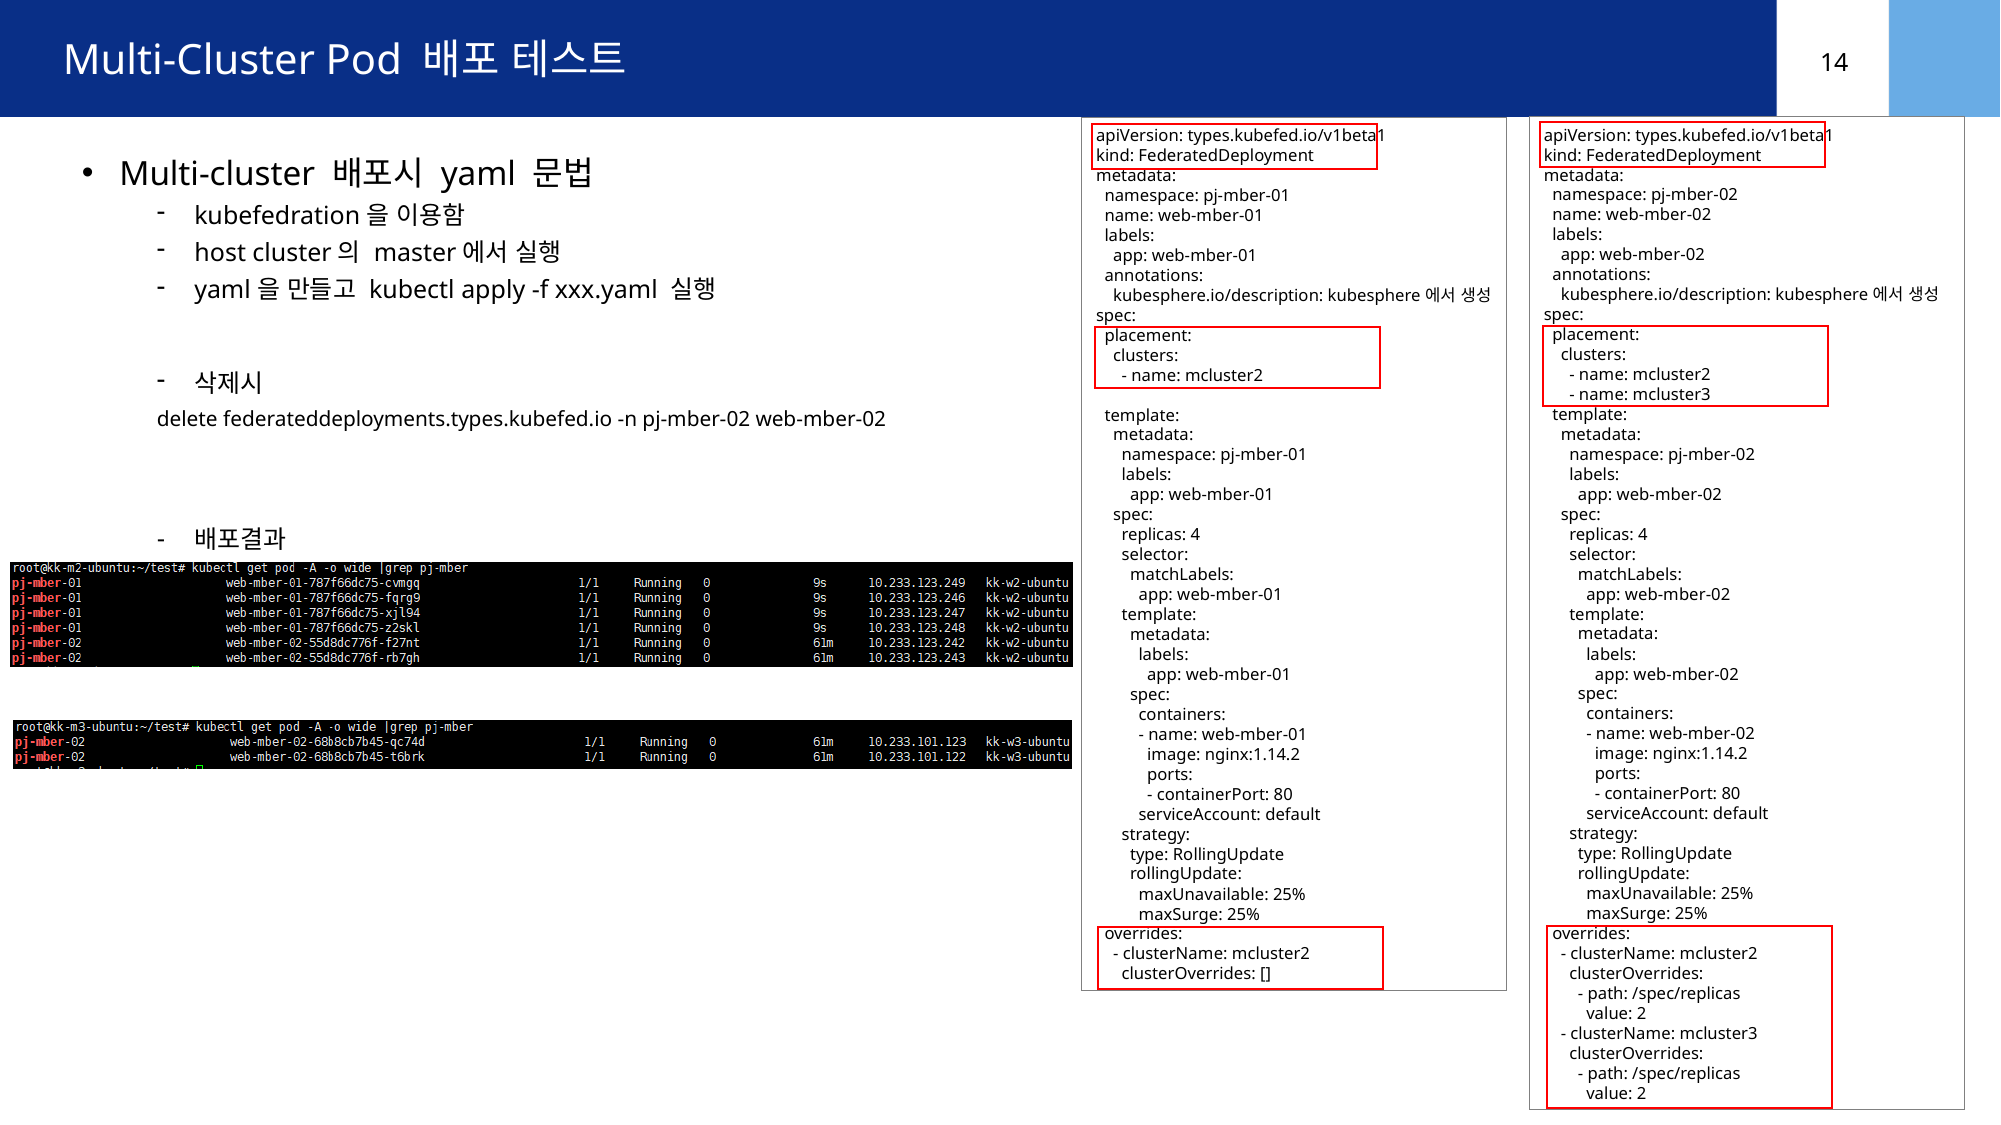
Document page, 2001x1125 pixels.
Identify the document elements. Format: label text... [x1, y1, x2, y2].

text_box apiVersion: types.kubefed.io/v1beta1 kind: FederatedDeployment metadata: namespace: pj-mber-01 name: web-mber-01 labels: app: web-mber-01 annotations: kubesphere.io/description: kubesphere에서 생성 spec: placement: clusters: - name: mcluster2 template: metadata: namespace: pj-mber-01 labels: app: web-mber-01 spec: replicas: 4 selector: matchLabels: app: web-mber-01 template: metadata: labels: app: web-mber-01 spec: containers: - name: web-mber-01 image: nginx:1.14.2 ports: - containerPort: 80 serviceAccount: default strategy: type: RollingUpdate rollingUpdate: maxUnavailable: 25% maxSurge: 25% overrides: - clusterName: mcluster2 clusterOverrides: [] [1081, 117, 1507, 991]
picture [13, 720, 1072, 769]
text_box [1542, 325, 1829, 407]
text_box [1097, 926, 1384, 990]
text_box [1546, 925, 1833, 1109]
picture [10, 562, 1073, 667]
text_box [1094, 326, 1381, 389]
text_box [1091, 123, 1378, 170]
text_box [1539, 121, 1826, 168]
text_box apiVersion: types.kubefed.io/v1beta1 kind: FederatedDeployment metadata: namespace: pj-mber-02 name: web-mber-02 labels: app: web-mber-02 annotations: kubesphere.io/description: kubesphere에서 생성 spec: placement: clusters: - name: mcluster2 - name: mcluster3 template: metadata: namespace: pj-mber-02 labels: app: web-mber-02 spec: replicas: 4 selector: matchLabels: app: web-mber-02 template: metadata: labels: app: web-mber-02 spec: containers: - name: web-mber-02 image: nginx:1.14.2 ports: - containerPort: 80 serviceAccount: default strategy: type: RollingUpdate rollingUpdate: maxUnavailable: 25% maxSurge: 25% overrides: - clusterName: mcluster2 clusterOverrides: - path: /spec/replicas value: 2 - clusterName: mcluster3 clusterOverrides: - path: /spec/replicas value: 2 [1529, 117, 1965, 1110]
list Multi-cluster 배포시 yaml 문법 kubefedration을 이용함 host cluster의 master에서 실행 yaml을 만들고 kubectl apply -f xxx.yaml 실행 삭제시 delete federateddeployments.types.kubefed.io -n pj-mber-02 web-mber-02 배포결과 [66, 148, 1529, 1092]
picture [0, 0, 2000, 117]
